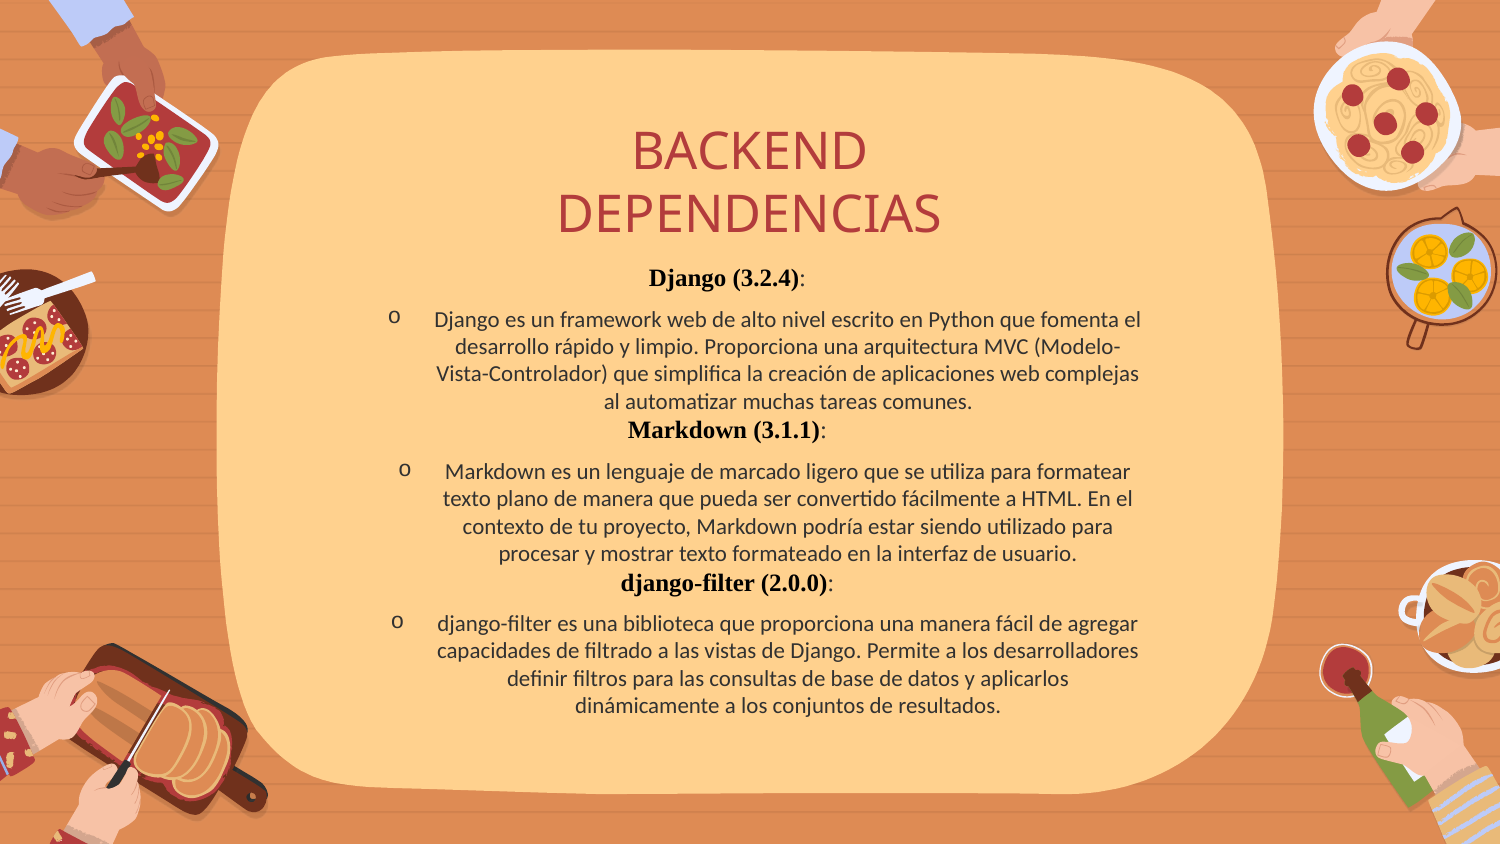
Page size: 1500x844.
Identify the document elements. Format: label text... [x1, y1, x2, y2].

subtitle Django (3.2.4): Django es un framework web de alto nivel escrito en Python que fomenta el desarrollo rápido y limpio. Proporciona una arquitectura MVC (Modelo-Vista-Controlador) que simplifica la creación de aplicaciones web complejas al automatizar muchas tareas comunes. Markdown (3.1.1): Markdown es un lenguaje de marcado ligero que se utiliza para formatear texto plano de manera que pueda ser convertido fácilmente a HTML. En el contexto de tu proyecto, Markdown podría estar siendo utilizado para procesar y mostrar texto formateado en la interfaz de usuario. django-filter (2.0.0): django-filter es una biblioteca que proporciona una manera fácil de agregar capacidades de filtrado a las vistas de Django. Permite a los desarrolladores definir filtros para las consultas de base de datos y aplicarlos dinámicamente a los conjuntos de resultados. [295, 201, 1160, 514]
text_box [216, 49, 1284, 795]
title BACKEND DEPENDENCIAS [317, 102, 1182, 178]
